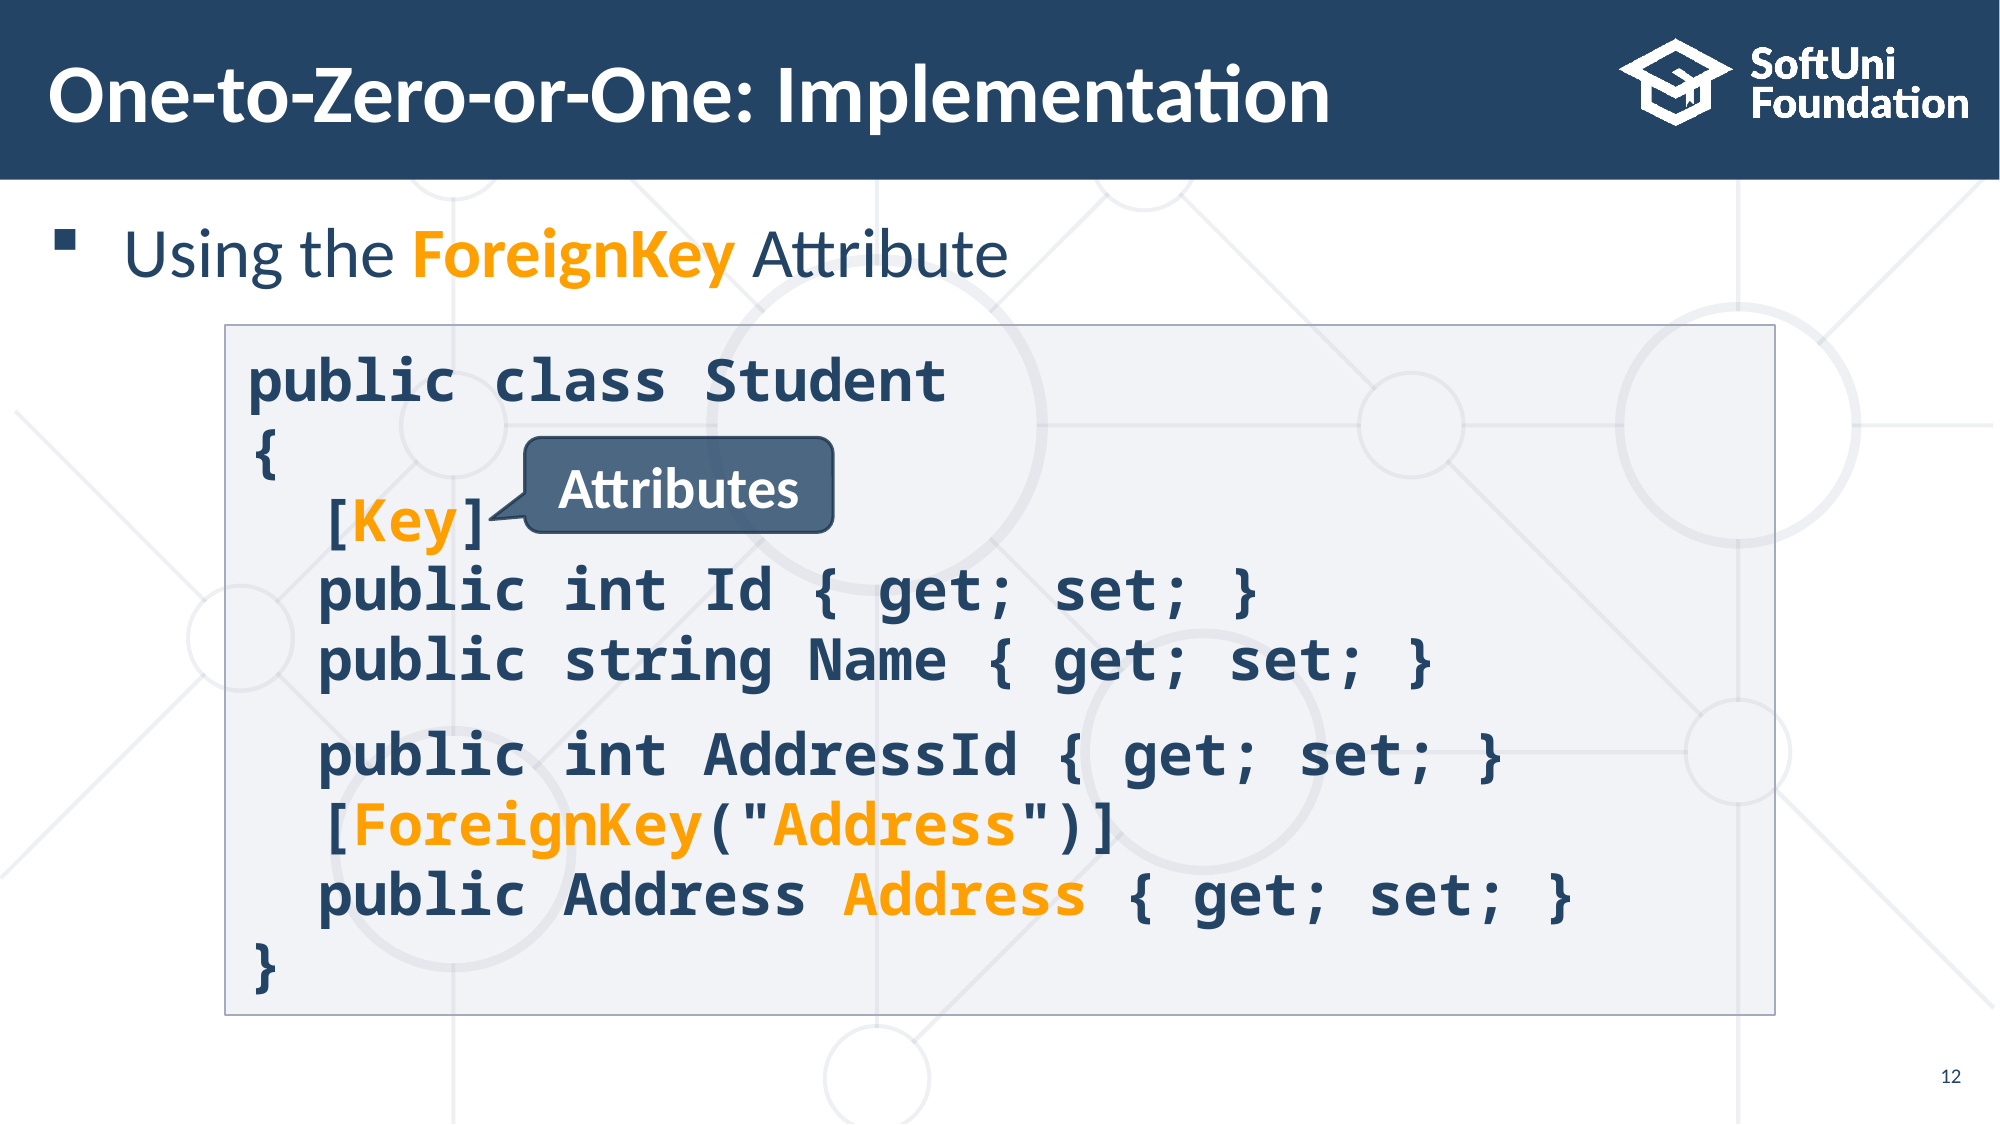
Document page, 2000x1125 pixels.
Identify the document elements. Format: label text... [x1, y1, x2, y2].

text_box public class Student { [Key] public int Id { get; set; } public string Name { get; set; } public int AddressId { get; set; } [ForeignKey("Address")] public Address Address { get; set; } } [224, 324, 1775, 1016]
list Using the ForeignKey Attribute [31, 196, 1970, 1050]
picture [1618, 38, 1968, 126]
slide_number 12 [1896, 1049, 1968, 1101]
text_box Attributes [487, 435, 836, 535]
title One-to-Zero-or-One: Implementation [31, 16, 1591, 162]
